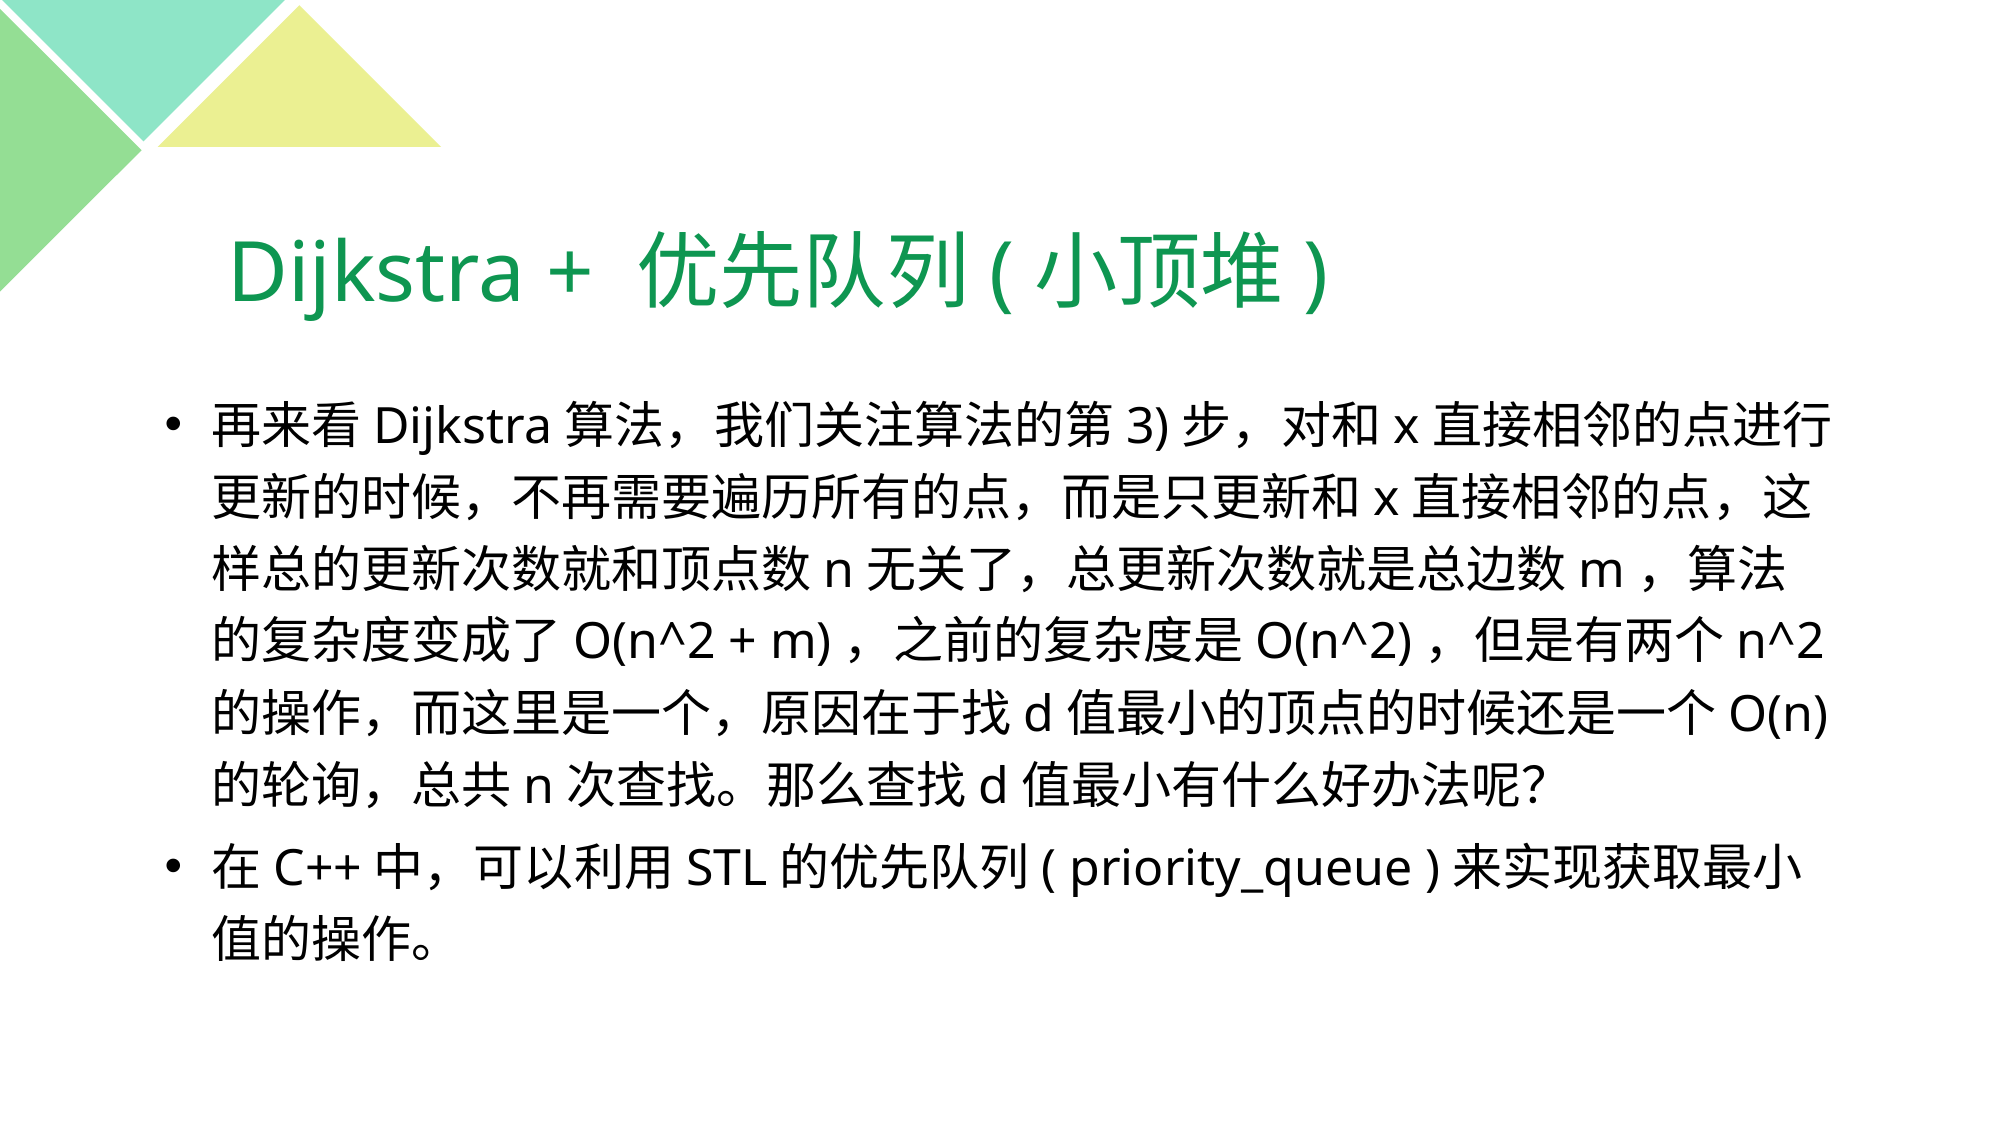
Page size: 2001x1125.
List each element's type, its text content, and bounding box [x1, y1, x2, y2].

title Dijkstra + 优先队列(小顶堆) [212, 208, 1851, 327]
list 再来看Dijkstra算法，我们关注算法的第3)步，对和x直接相邻的点进行更新的时候，不再需要遍历所有的点，而是只更新和x直接相邻的点，这样总的更新次数就和顶点数n无关了，总更新次数就是总边数m，算法的复杂度变成了O(n^2 + m)，之前的复杂度是O(n^2)，但是有两个n^2的操作，而这里是一个，原因在于找d值最小的顶点的时候还是一个O(n)的轮询，总共n次查找。那么查找d值最小有什么好办法呢？ 在C++中，可以利用STL的优先队列( priority_queue )来实现获取最小值的操作。 [149, 373, 1851, 1012]
